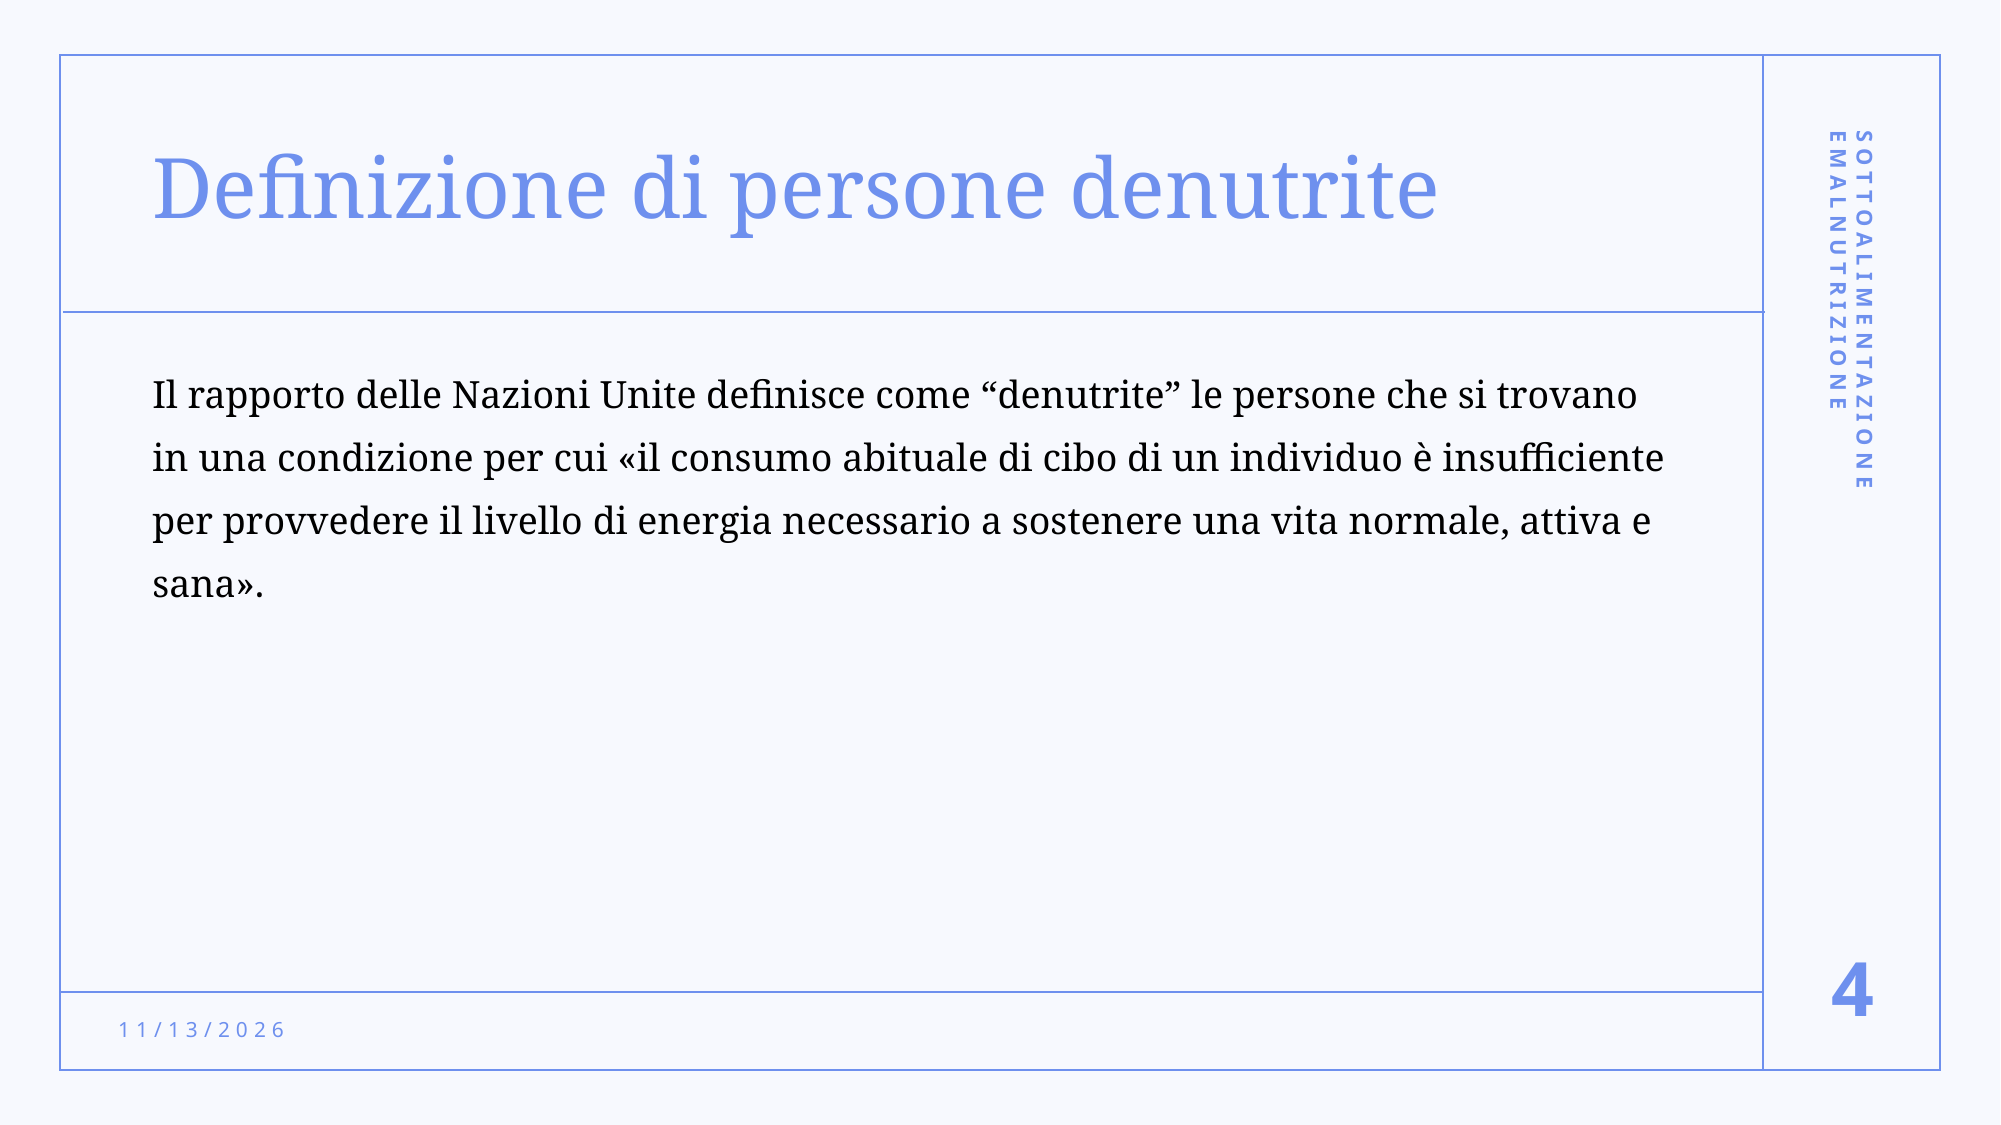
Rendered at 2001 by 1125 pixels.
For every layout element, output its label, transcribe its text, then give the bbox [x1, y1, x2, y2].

slide_number 4 [1775, 930, 1932, 1055]
footer Sottoalimentazione eMalnutrizione [1822, 115, 1883, 791]
list Il rapporto delle Nazioni Unite definisce come “denutrite” le persone che si trovano in una condizione per cui «il consumo abituale di cibo di un individuo è insufficiente per provvedere il livello di energia necessario a sostenere una vita normale, attiva e sana». [137, 345, 1701, 693]
title Definizione di persone denutrite [137, 89, 1701, 294]
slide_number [103, 1007, 621, 1055]
